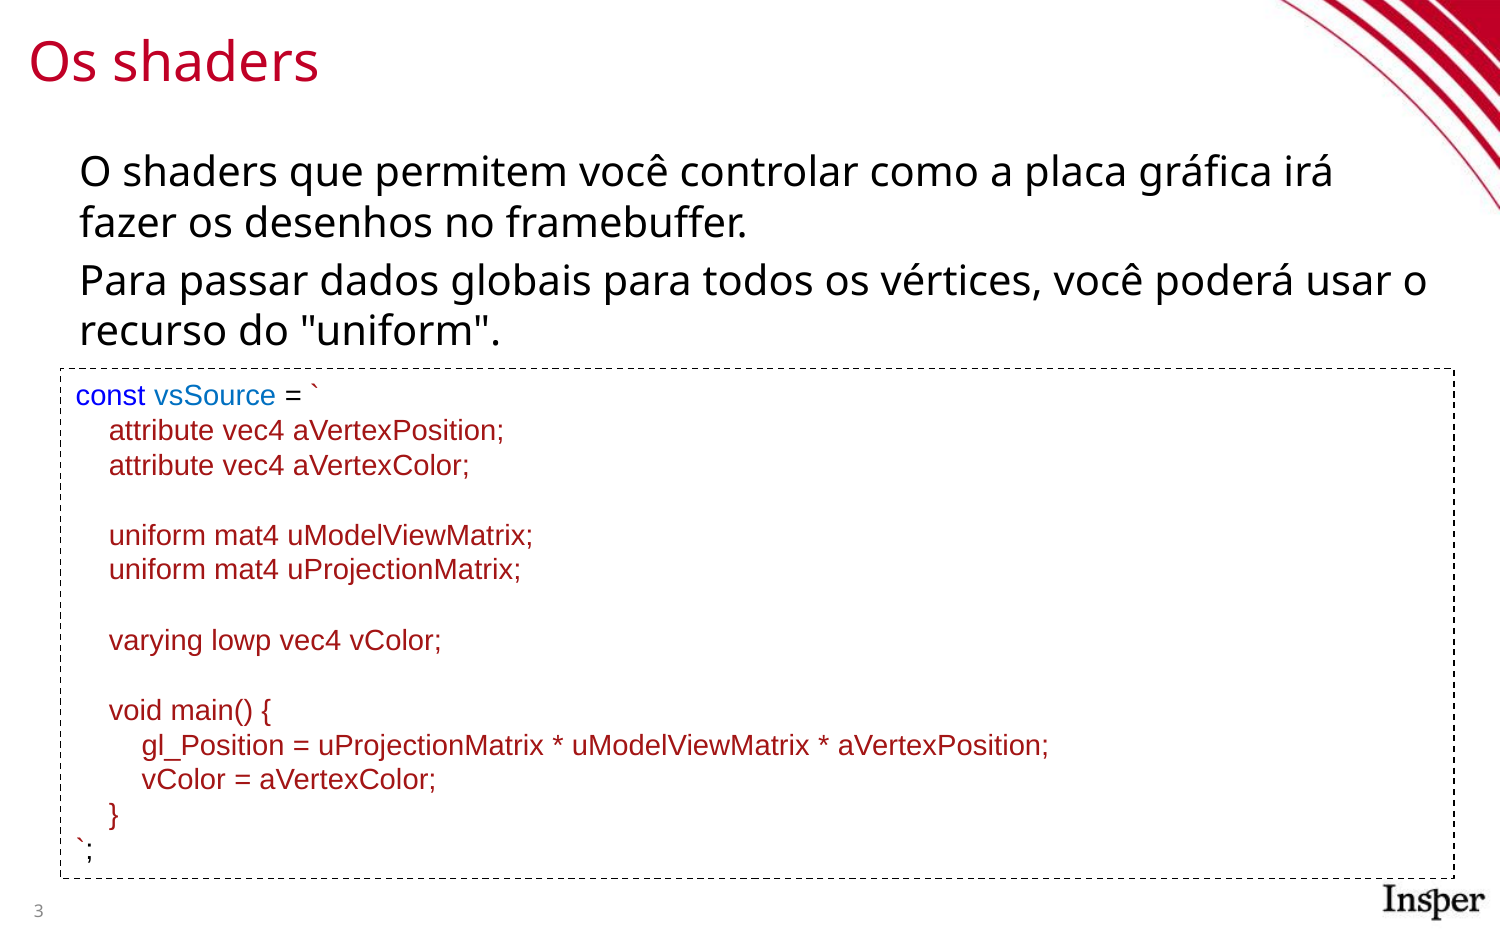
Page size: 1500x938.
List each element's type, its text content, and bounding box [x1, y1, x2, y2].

picture [249, 0, 1500, 938]
text_box const vsSource = ` attribute vec4 aVertexPosition; attribute vec4 aVertexColor; uniform mat4 uModelViewMatrix; uniform mat4 uProjectionMatrix; varying lowp vec4 vColor; void main() { gl_Position = uProjectionMatrix * uModelViewMatrix * aVertexPosition; vColor = aVertexColor; } `; [60, 368, 1454, 879]
list O shaders que permitem você controlar como a placa gráfica irá fazer os desenhos no framebuffer. Para passar dados globais para todos os vértices, você poderá usar o recurso do "uniform". [64, 137, 1447, 368]
slide_number ‹#› [0, 887, 78, 938]
title Os shaders [13, 18, 1397, 104]
